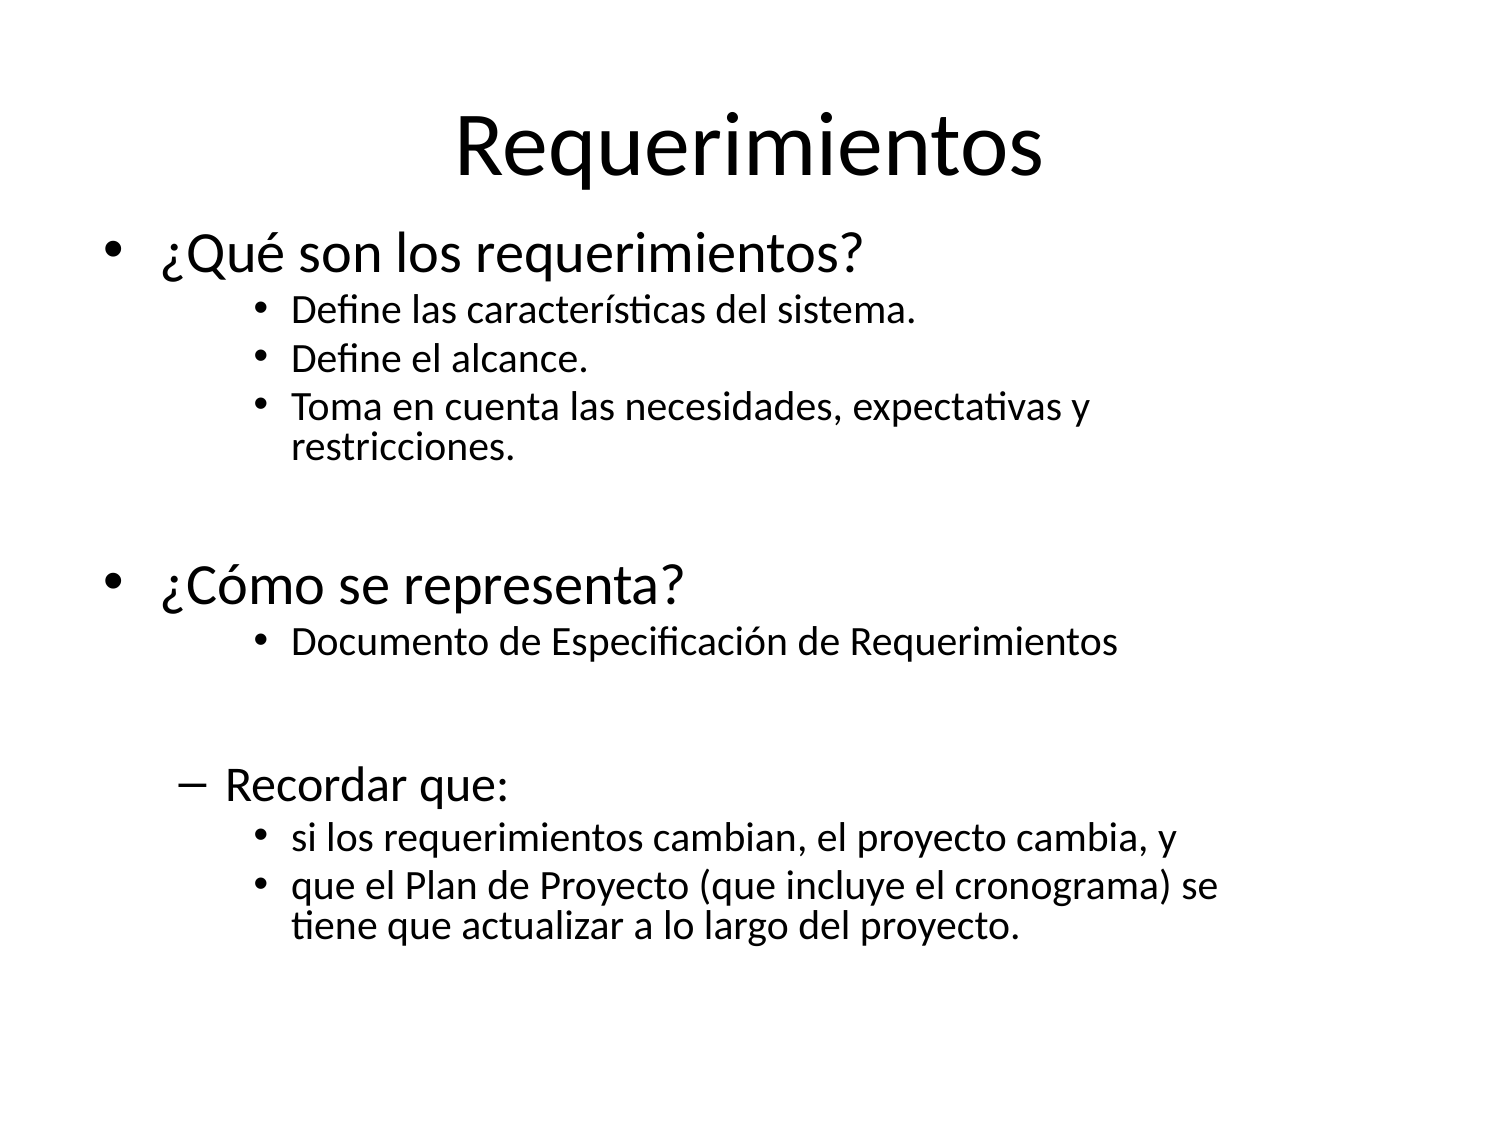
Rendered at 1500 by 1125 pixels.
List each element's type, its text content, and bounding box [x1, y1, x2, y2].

title Requerimientos [74, 44, 1426, 233]
list ¿Qué son los requerimientos? Define las características del sistema. Define el alcance. Toma en cuenta las necesidades, expectativas y restricciones. ¿Cómo se representa? Documento de Especificación de Requerimientos Recordar que: si los requerimientos cambian, el proyecto cambia, y que el Plan de Proyecto (que incluye el cronograma) se tiene que actualizar a lo largo del proyecto. [88, 219, 1239, 1008]
